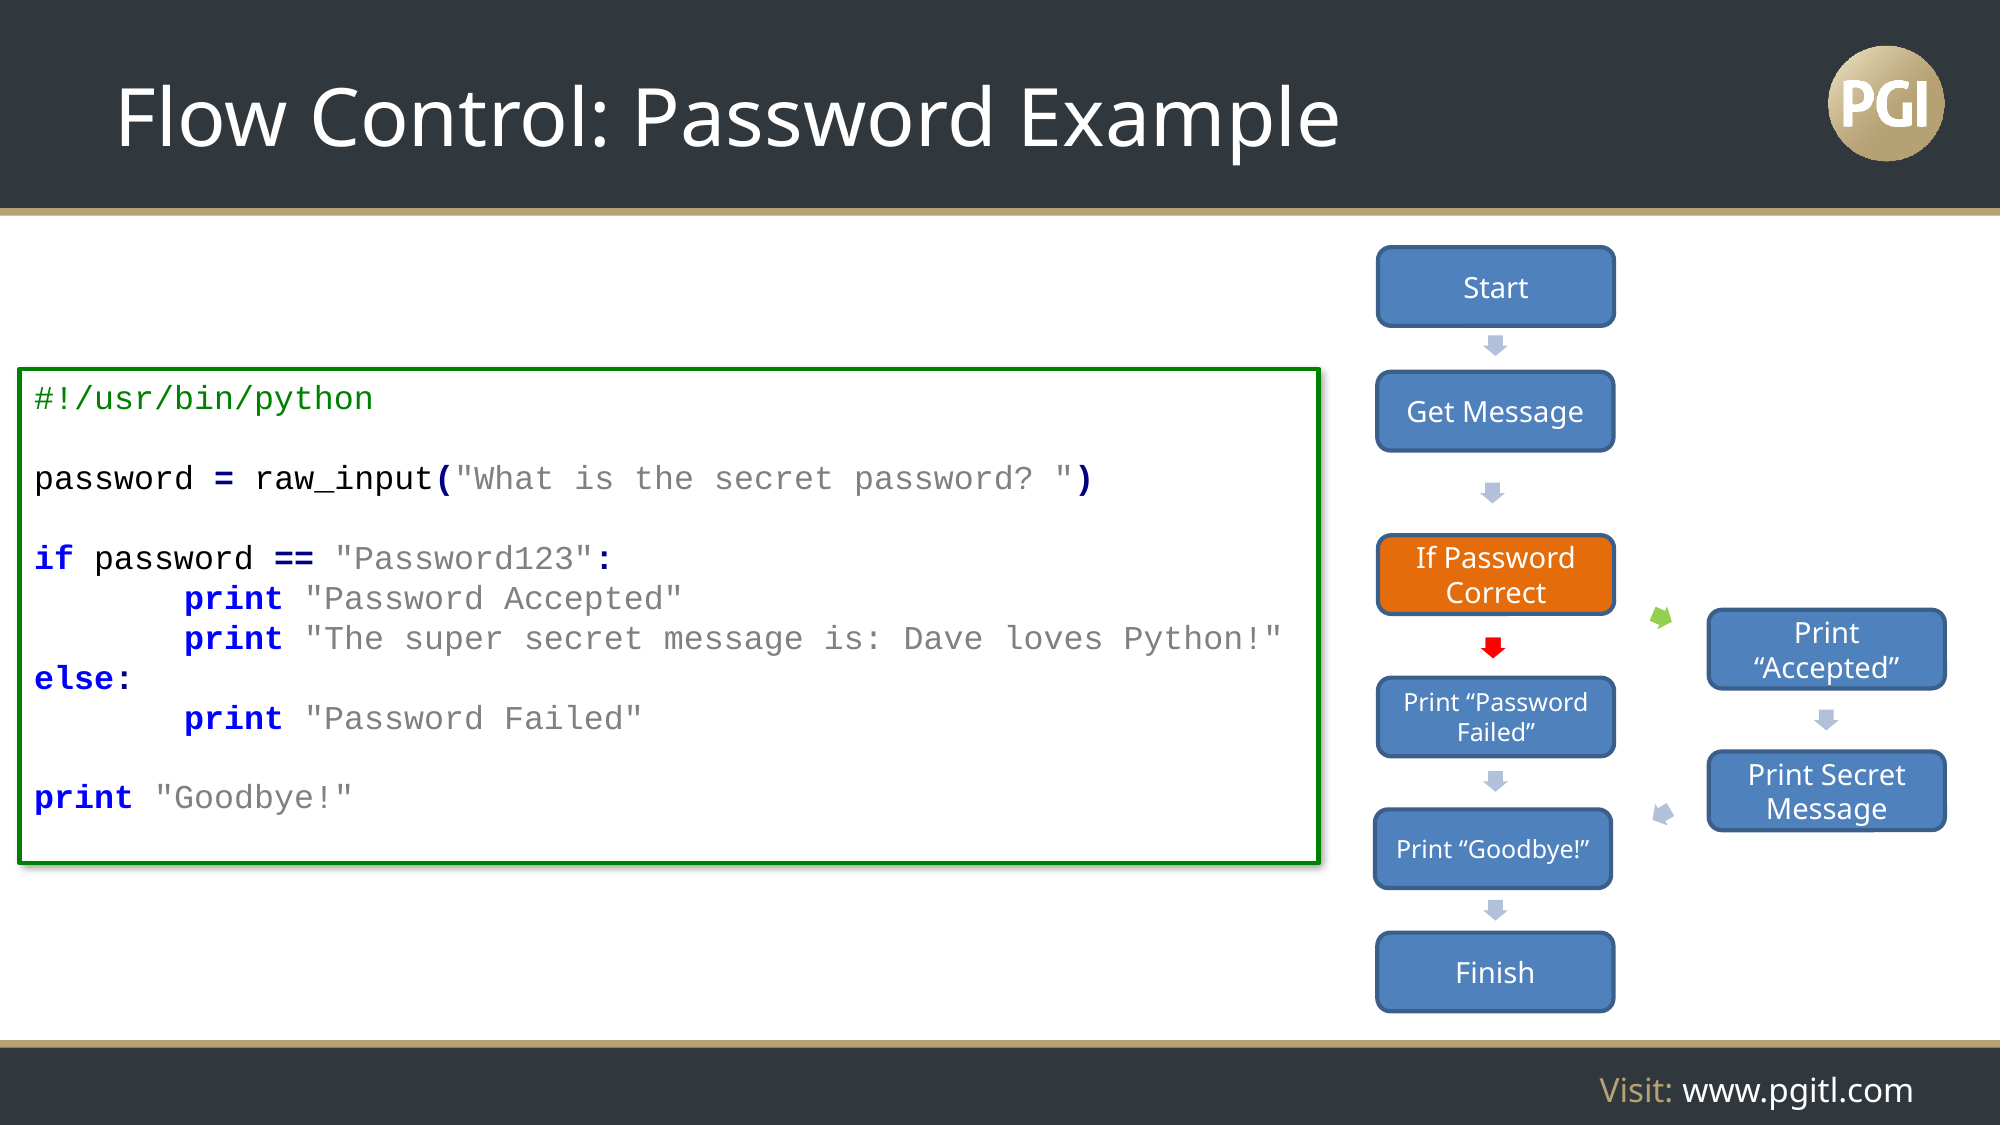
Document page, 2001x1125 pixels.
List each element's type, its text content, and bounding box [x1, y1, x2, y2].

text_box Print “Password Failed” [1375, 675, 1617, 759]
text_box If Password Correct [1375, 533, 1617, 617]
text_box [1813, 709, 1839, 731]
title Flow Control: Password Example [99, 20, 1520, 209]
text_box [1480, 637, 1506, 659]
text_box Finish [1375, 930, 1616, 1014]
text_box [1649, 607, 1675, 629]
text_box Print Secret Message [1706, 749, 1948, 833]
text_box Start [1375, 245, 1617, 328]
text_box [1482, 899, 1509, 921]
text_box Get Message [1375, 369, 1616, 453]
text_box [1648, 804, 1675, 826]
text_box #!/usr/bin/python password = raw_input("What is the secret password? ") if password == "Password123": print "Password Accepted" print "The super secret message is: Dave loves Python!" else: print "Password Failed" print "Goodbye!" [19, 369, 1319, 863]
picture [1781, 0, 1991, 208]
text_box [1479, 482, 1506, 504]
text_box Print “Goodbye!” [1372, 807, 1614, 891]
text_box Print “Accepted” [1706, 607, 1948, 691]
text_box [1482, 335, 1509, 357]
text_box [1482, 770, 1509, 793]
